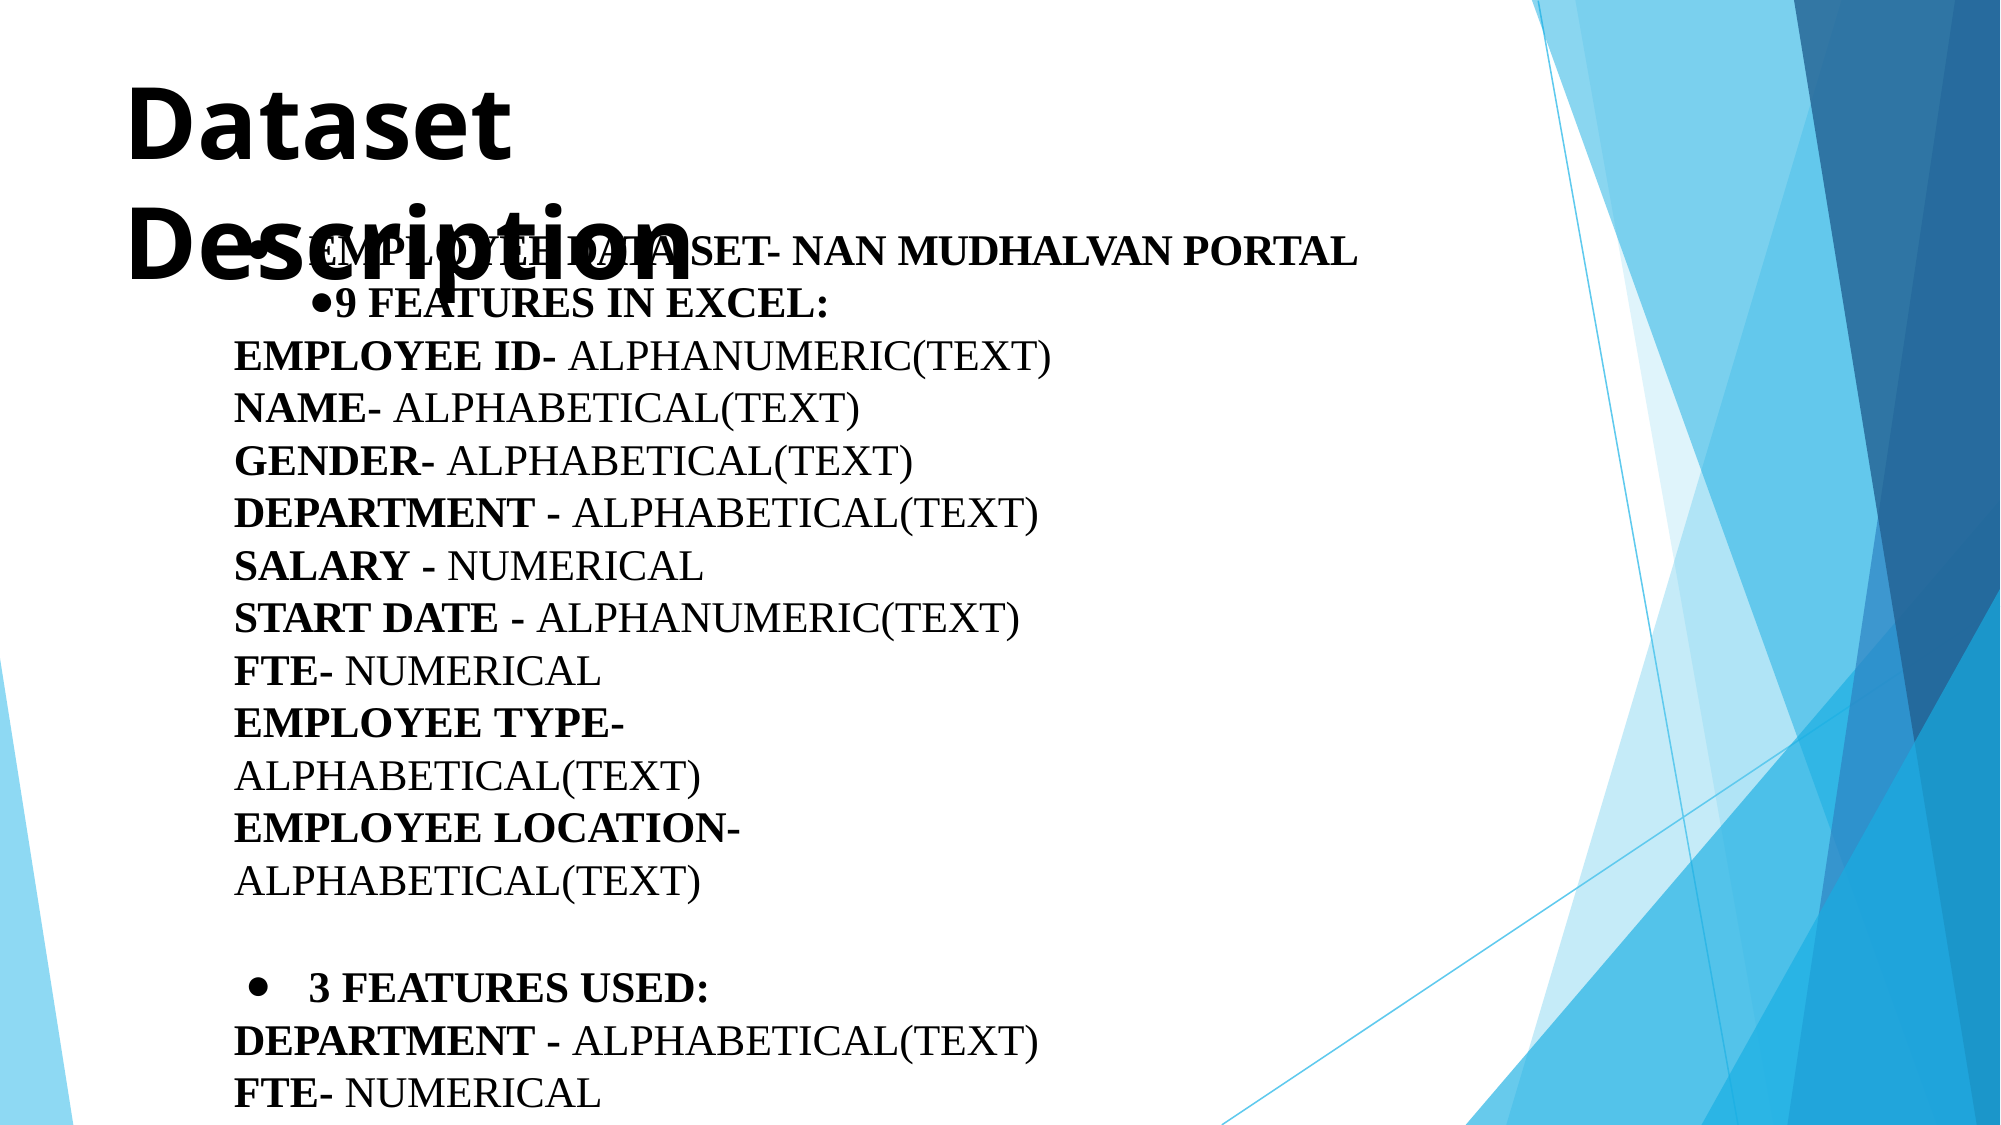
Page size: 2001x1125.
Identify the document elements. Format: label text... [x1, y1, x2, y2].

title Dataset Description [121, 57, 1038, 300]
text_box EMPLOYEE DATA SET- NAN MUDHALVAN PORTAL 9 FEATURES IN EXCEL: EMPLOYEE ID- ALPHANUMERIC(TEXT) NAME- ALPHABETICAL(TEXT) GENDER- ALPHABETICAL(TEXT) DEPARTMENT - ALPHABETICAL(TEXT) SALARY - NUMERICAL START DATE - ALPHANUMERIC(TEXT) FTE- NUMERICAL EMPLOYEE TYPE- ALPHABETICAL(TEXT) EMPLOYEE LOCATION- ALPHABETICAL(TEXT) 3 FEATURES USED: DEPARTMENT - ALPHABETICAL(TEXT) FTE- NUMERICAL EMPLOYEE TYPE- ALPHABETICAL(TEXT) [231, 219, 1381, 1125]
